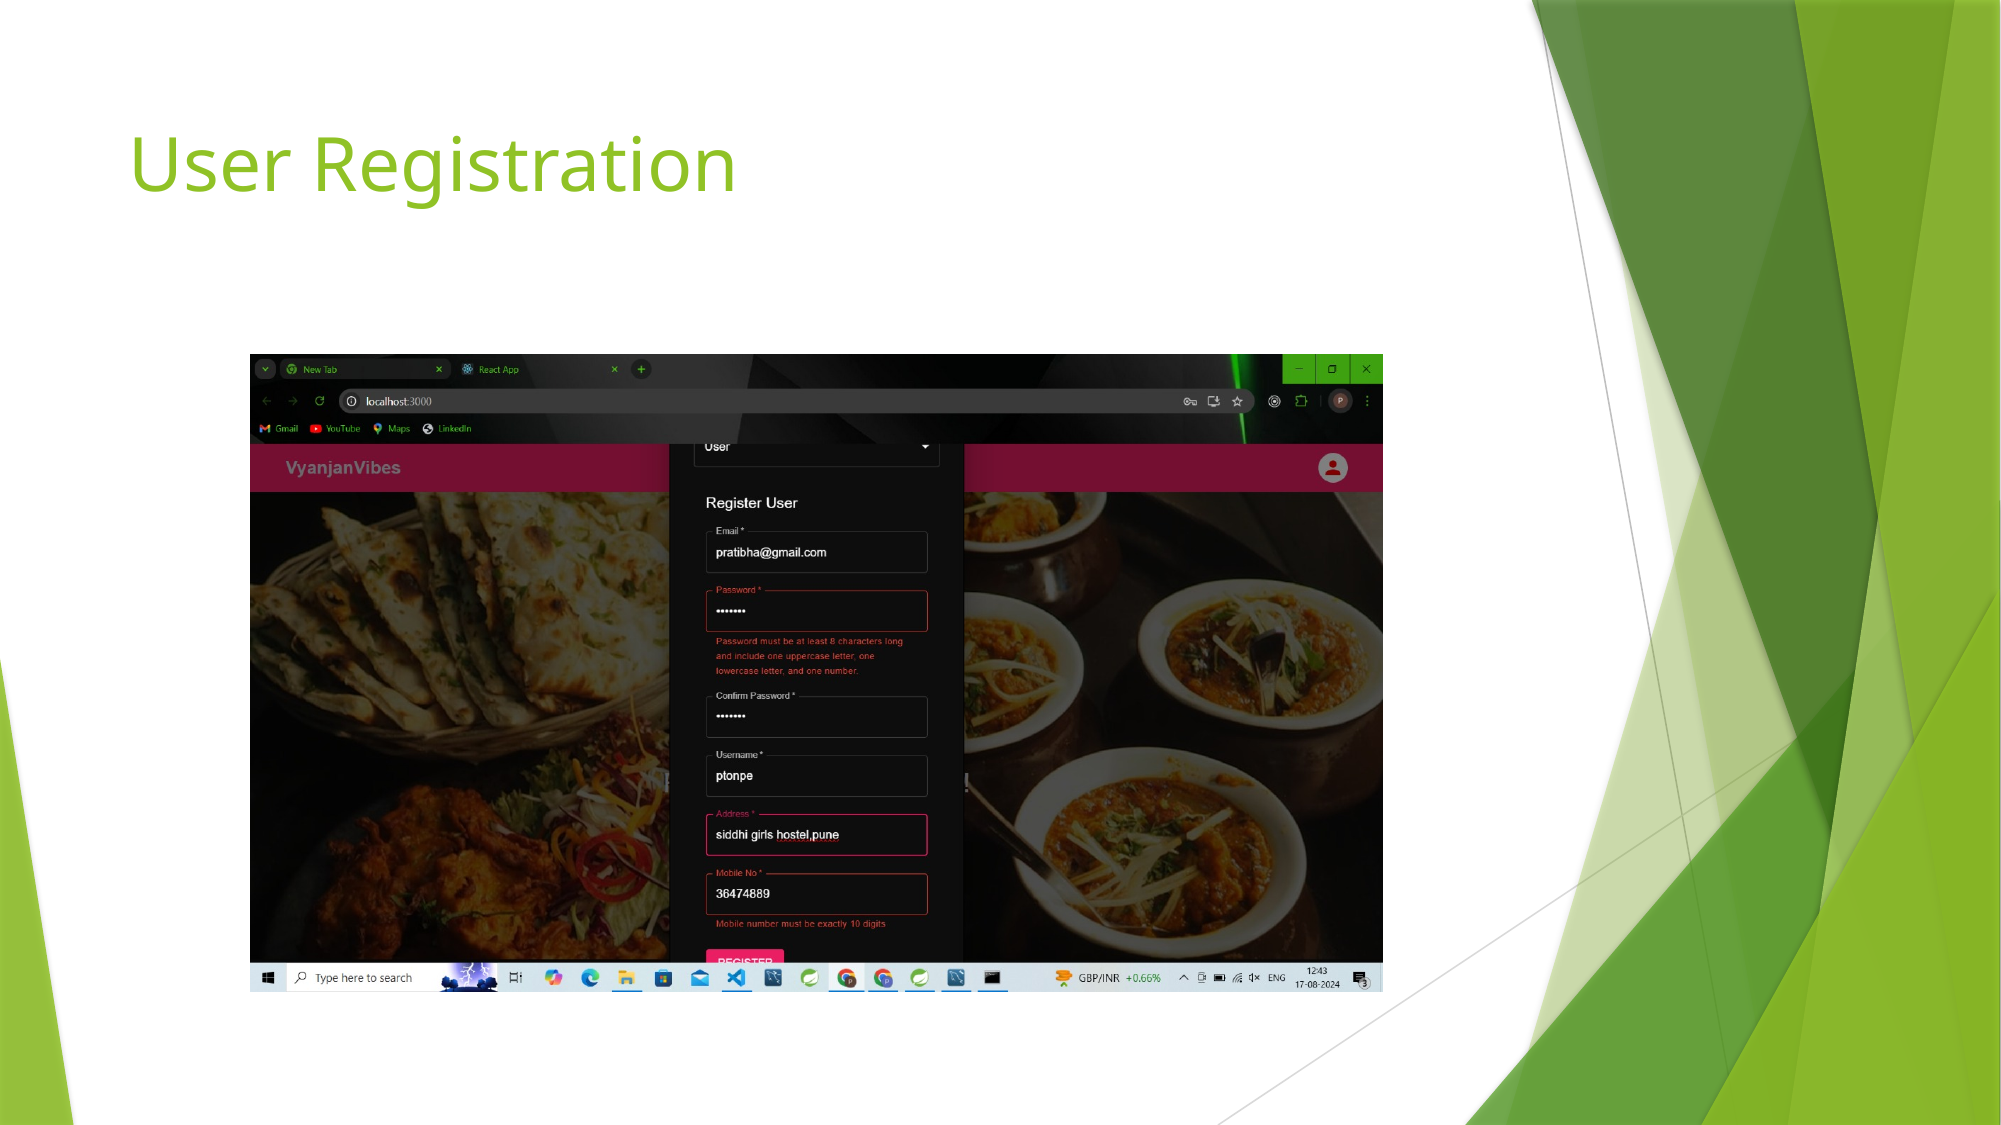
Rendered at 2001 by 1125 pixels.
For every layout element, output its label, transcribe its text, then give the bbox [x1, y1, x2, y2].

title User Registration [113, 109, 1524, 326]
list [249, 353, 1383, 992]
